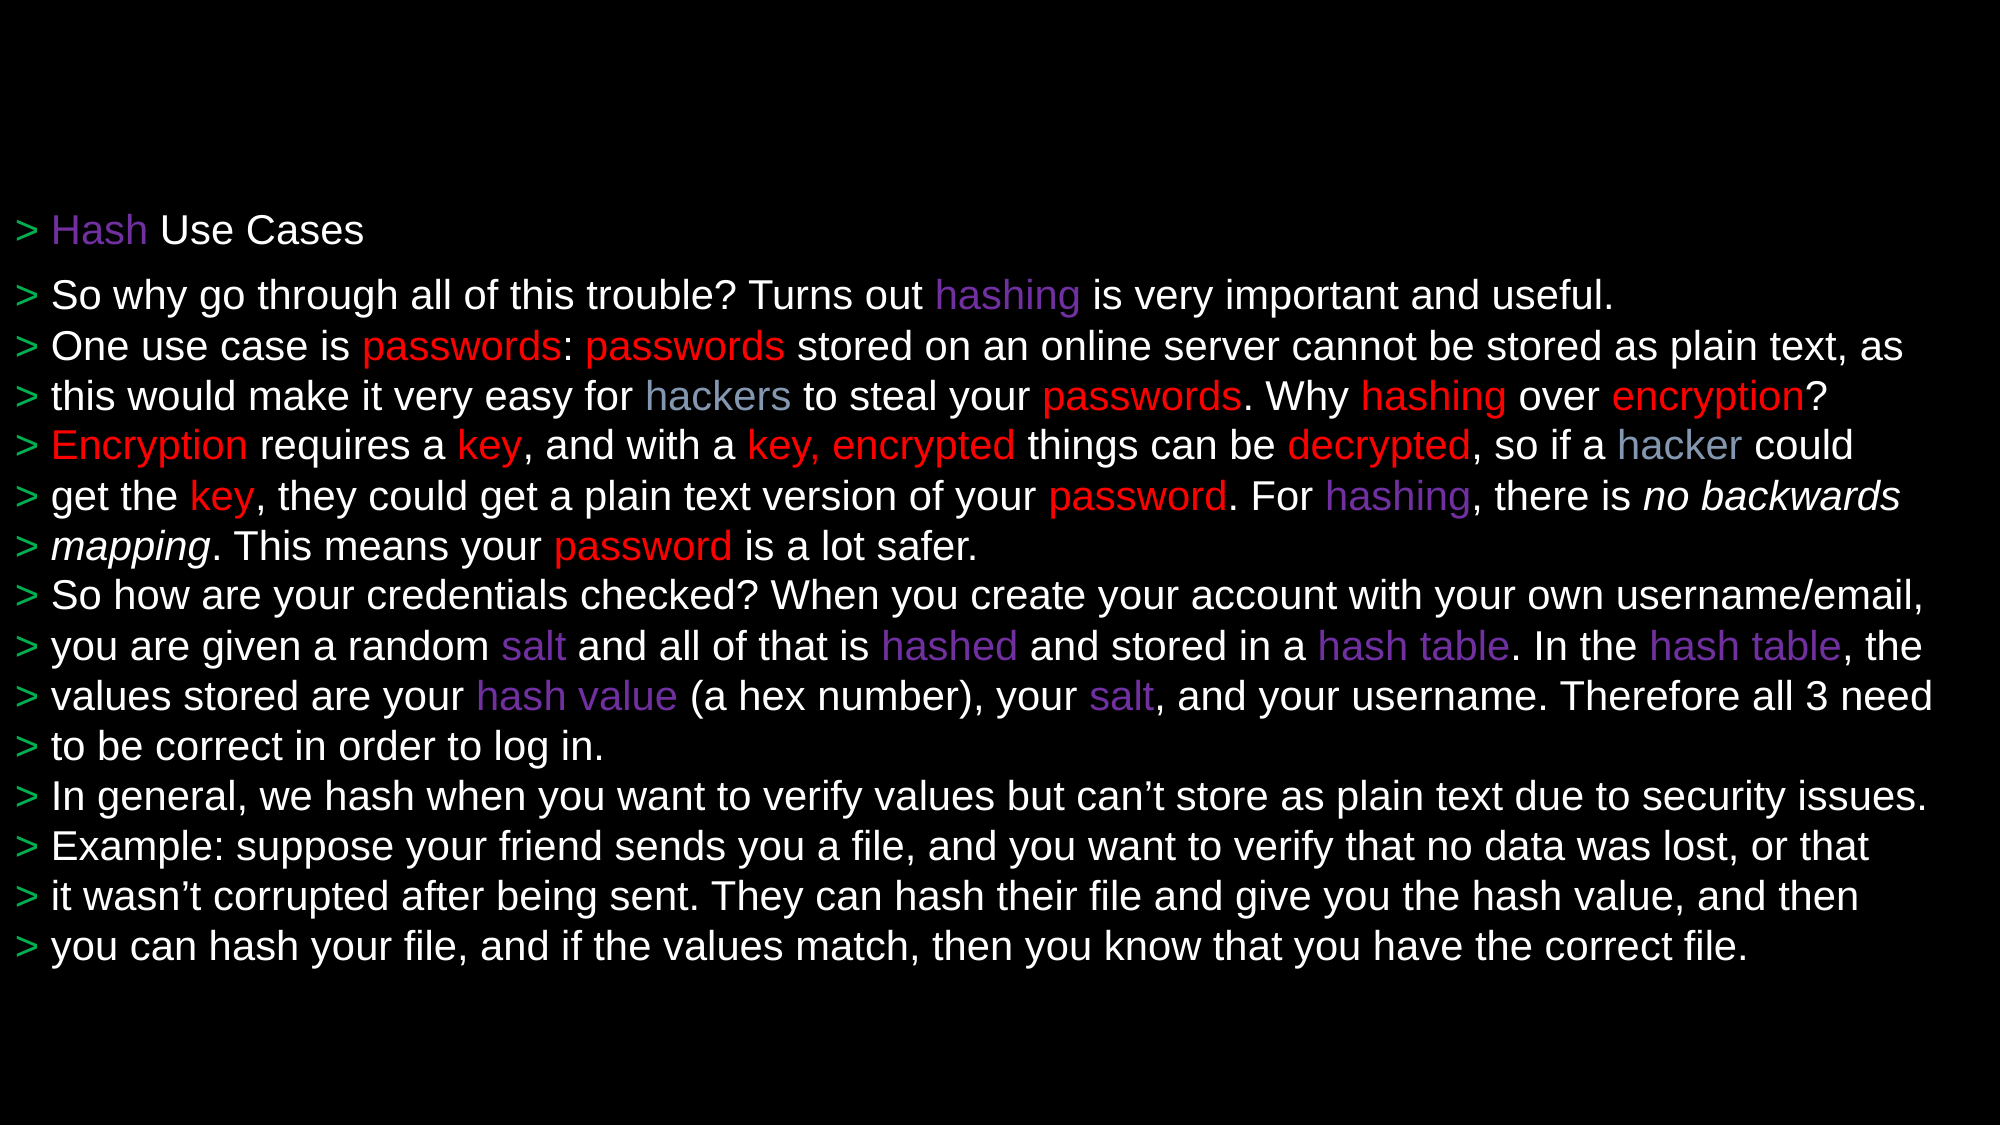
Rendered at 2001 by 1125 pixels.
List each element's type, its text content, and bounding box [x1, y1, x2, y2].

text_box > Hash Use Cases [0, 195, 861, 260]
text_box > So why go through all of this trouble? Turns out hashing is very important and useful. > One use case is passwords: passwords stored on an online server cannot be stored as plain text, as > this would make it very easy for hackers to steal your passwords. Why hashing over encryption? > Encryption requires a key, and with a key, encrypted things can be decrypted, so if a hacker could > get the key, they could get a plain text version of your password. For hashing, there is no backwards > mapping. This means your password is a lot safer. > So how are your credentials checked? When you create your account with your own username/email, > you are given a random salt and all of that is hashed and stored in a hash table. In the hash table, the > values stored are your hash value (a hex number), your salt, and your username. Therefore all 3 need > to be correct in order to log in. > In general, we hash when you want to verify values but can’t store as plain text due to security issues. > Example: suppose your friend sends you a file, and you want to verify that no data was lost, or that > it wasn’t corrupted after being sent. They can hash their file and give you the hash value, and then > you can hash your file, and if the values match, then you know that you have the correct file. [0, 260, 2000, 976]
